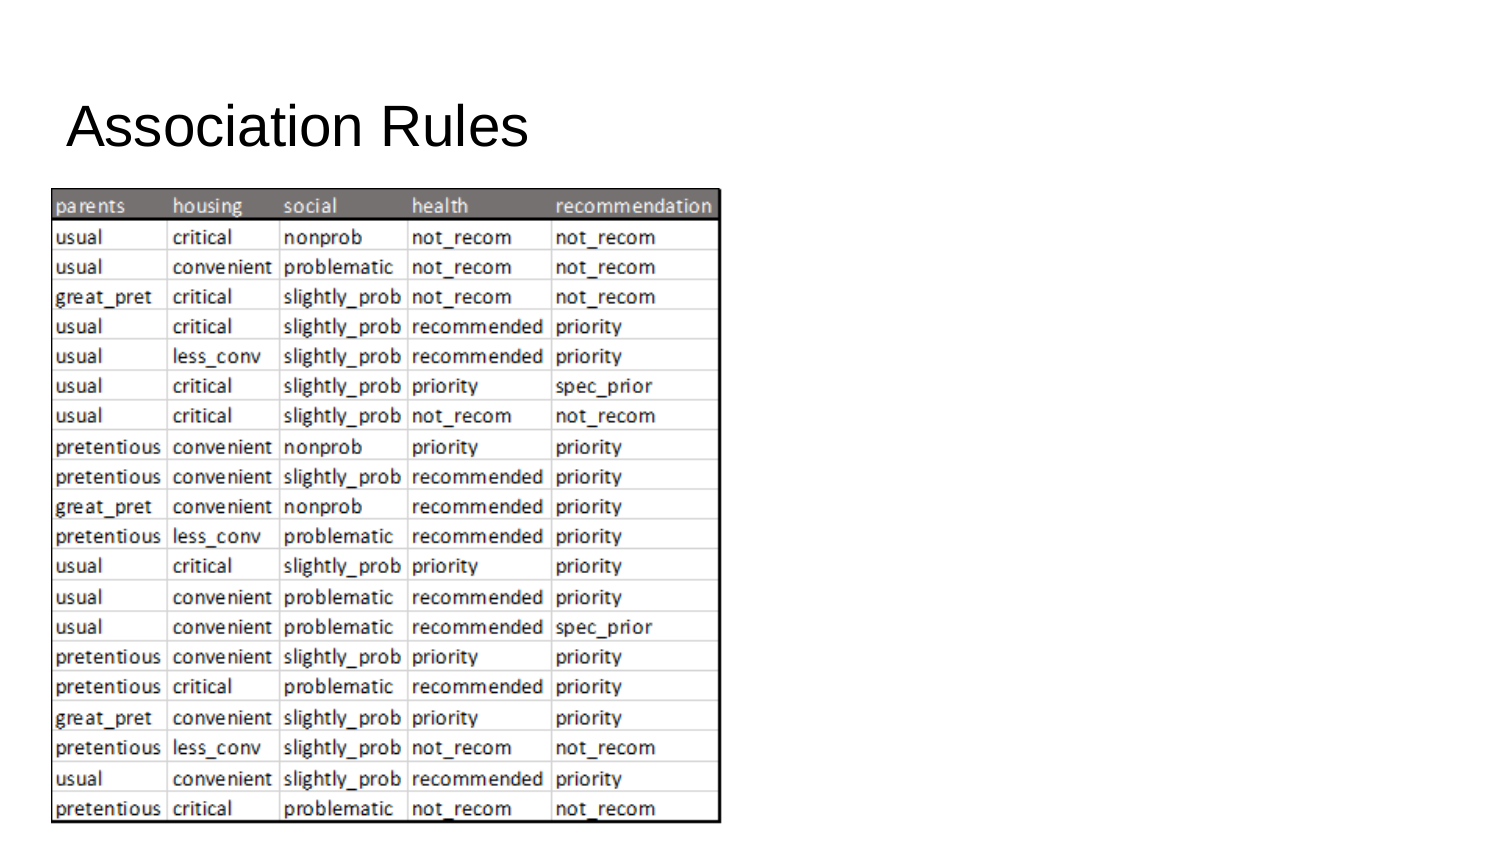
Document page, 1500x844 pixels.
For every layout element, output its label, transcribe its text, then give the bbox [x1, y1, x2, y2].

title Association Rules [51, 72, 1449, 167]
picture [50, 188, 724, 826]
